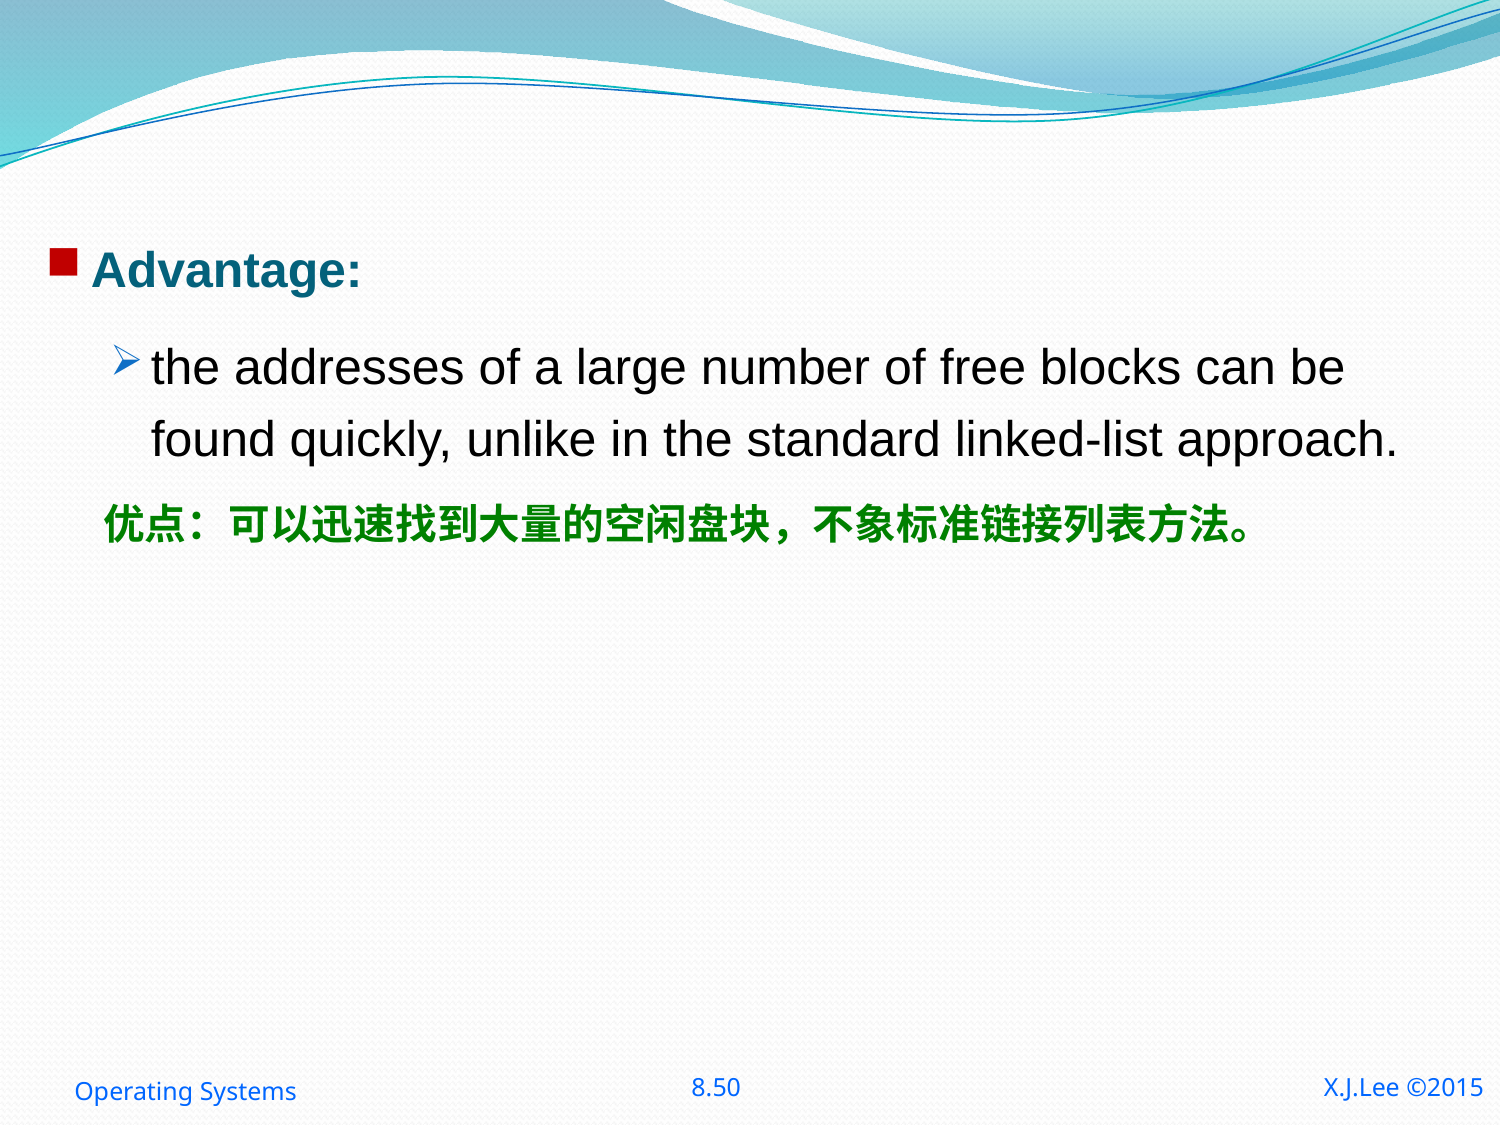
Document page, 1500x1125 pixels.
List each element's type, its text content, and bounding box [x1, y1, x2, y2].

footer X.J.Lee ©2015 [1262, 1065, 1485, 1106]
list Advantage: the addresses of a large number of free blocks can be found quickly, unlike in the standard linked-list approach. 优点：可以迅速找到大量的空闲盘块，不象标准链接列表方法。 [31, 218, 1500, 1024]
slide_number Operating Systems [34, 1047, 337, 1106]
slide_number 8.50 [672, 1058, 761, 1106]
